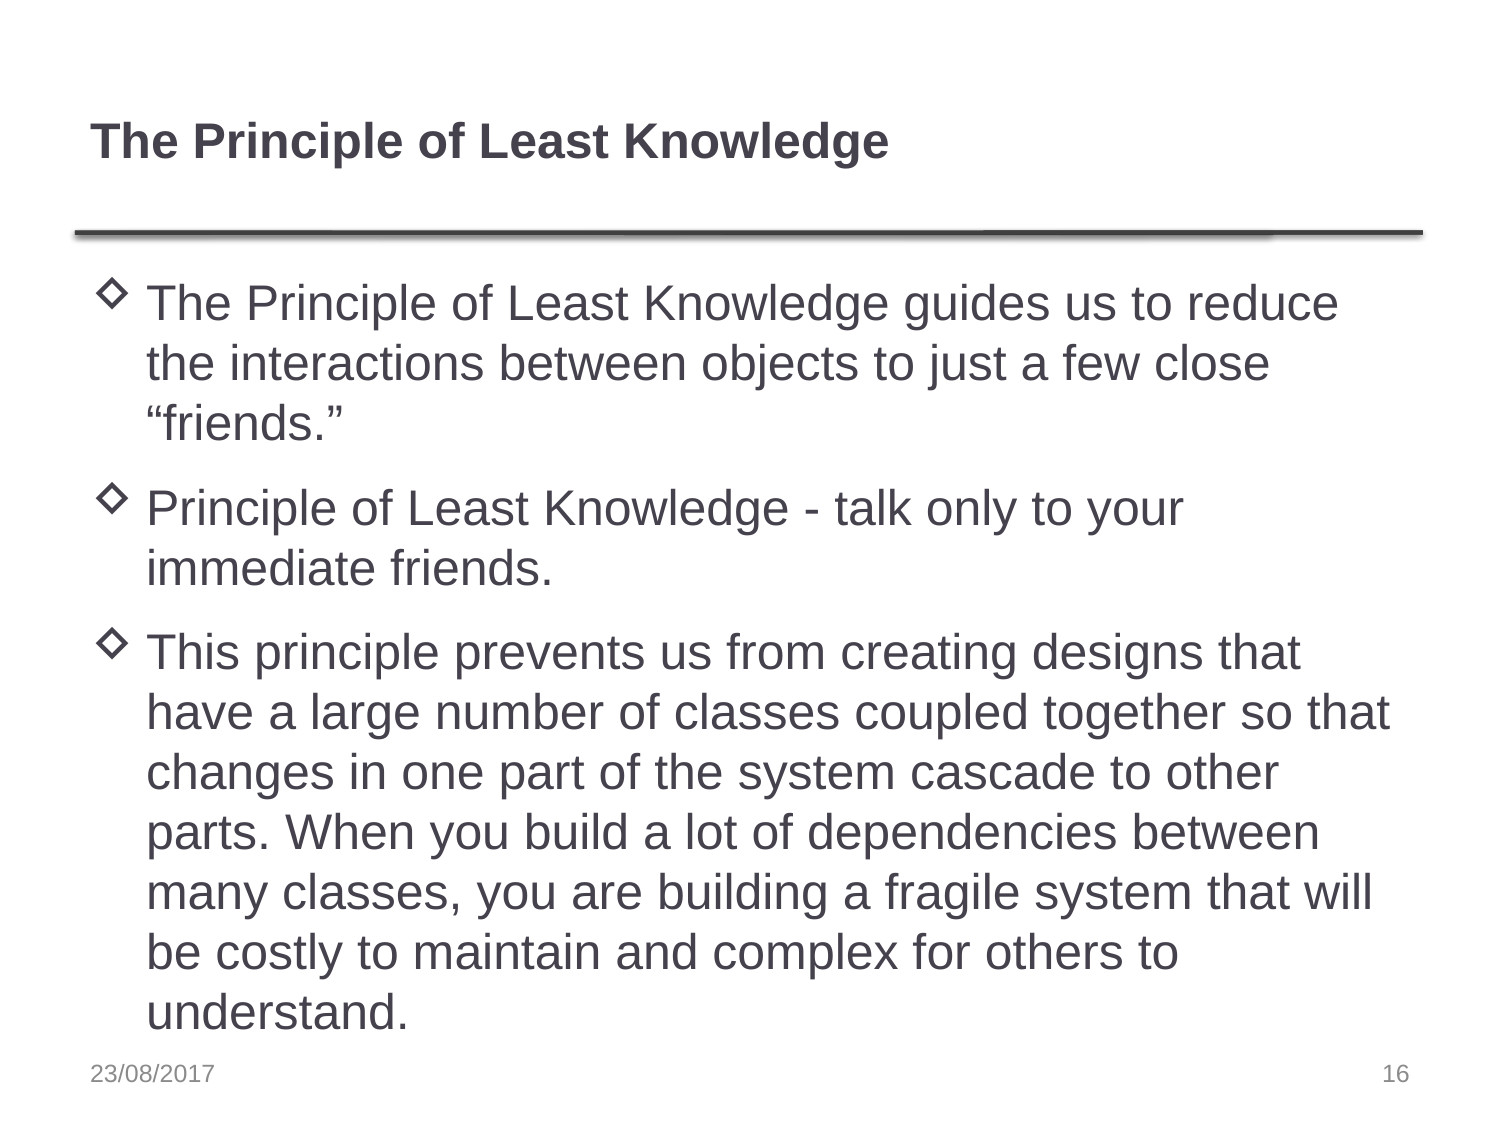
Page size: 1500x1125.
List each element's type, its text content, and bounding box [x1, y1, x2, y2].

list The Principle of Least Knowledge guides us to reduce the interactions between objects to just a few close “friends.” Principle of Least Knowledge - talk only to your immediate friends. This principle prevents us from creating designs that have a large number of classes coupled together so that changes in one part of the system cascade to other parts. When you build a lot of dependencies between many classes, you are building a fragile system that will be costly to maintain and complex for others to understand. [75, 262, 1425, 1005]
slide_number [75, 1042, 425, 1103]
slide_number 16 [1074, 1042, 1425, 1103]
title The Principle of Least Knowledge [74, 44, 1272, 233]
